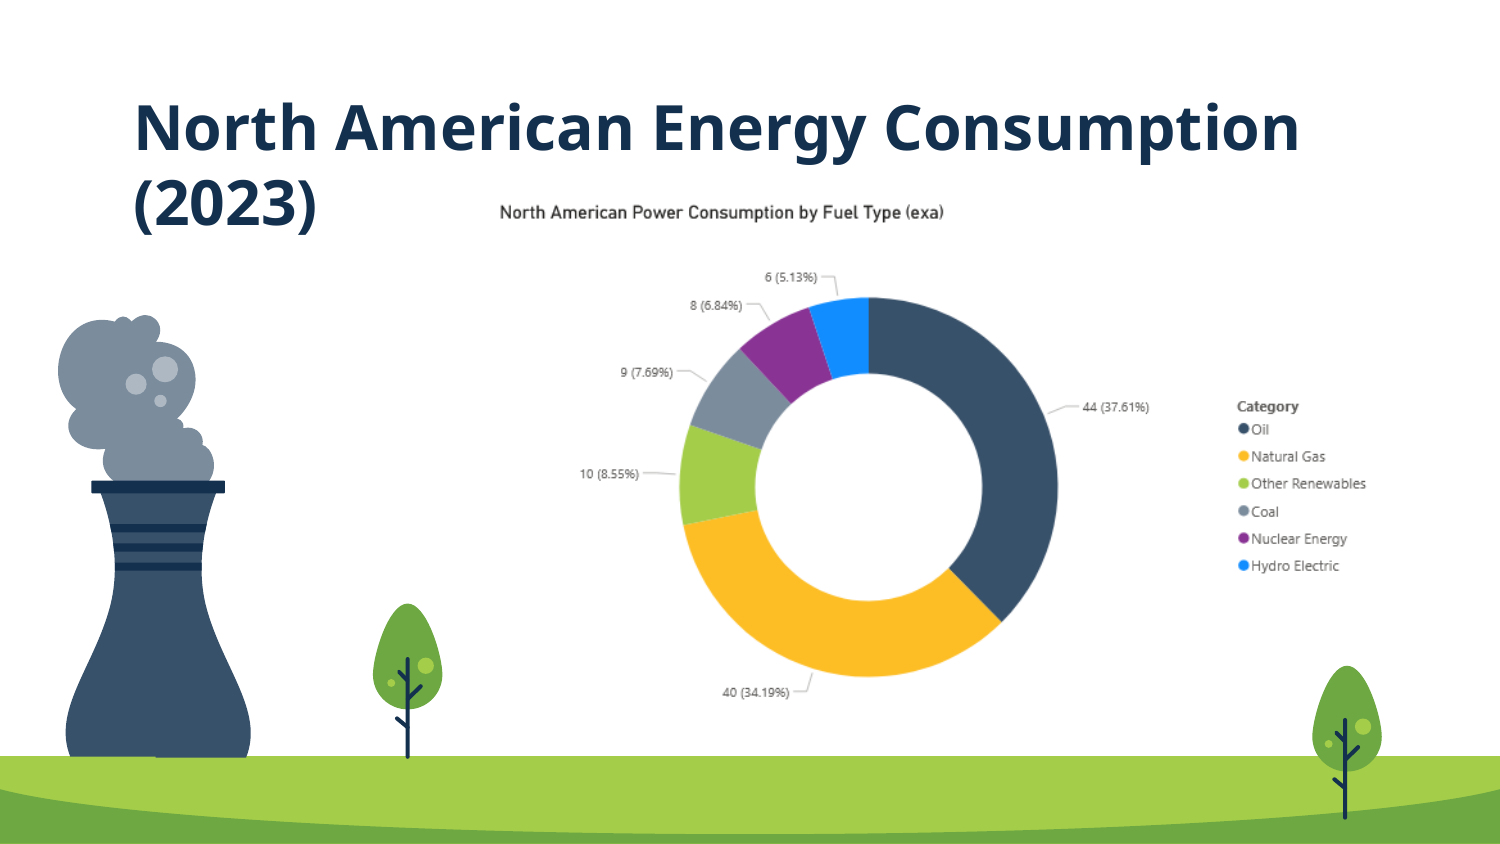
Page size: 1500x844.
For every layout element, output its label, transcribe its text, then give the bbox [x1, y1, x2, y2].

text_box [1312, 665, 1383, 821]
title North American Energy Consumption (2023) [118, 72, 1382, 167]
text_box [372, 603, 443, 760]
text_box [42, 314, 265, 758]
picture [493, 202, 1383, 751]
